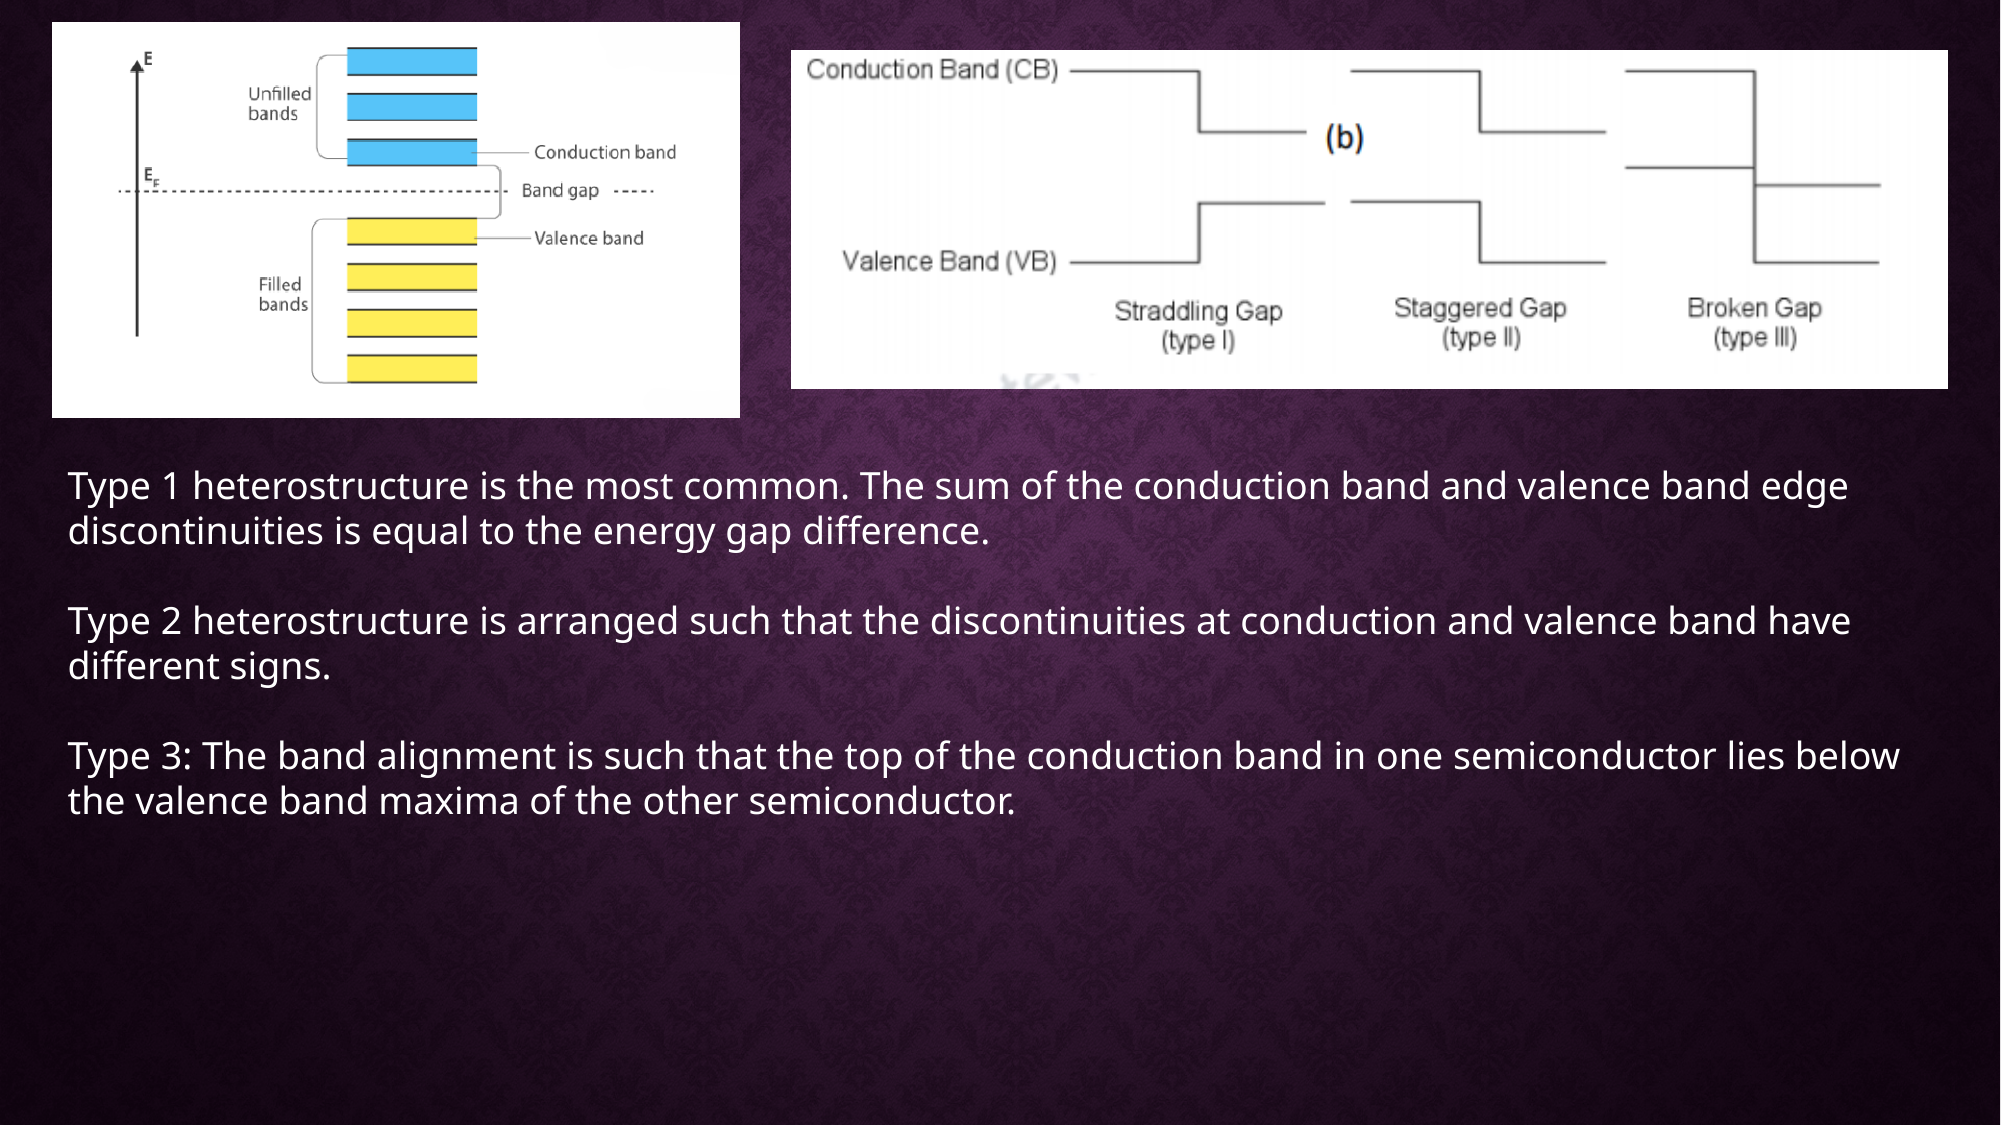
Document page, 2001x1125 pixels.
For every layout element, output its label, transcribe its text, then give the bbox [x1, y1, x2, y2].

picture [790, 50, 1948, 390]
text_box Type 1 heterostructure is the most common. The sum of the conduction band and valence band edge discontinuities is equal to the energy gap difference. Type 2 heterostructure is arranged such that the discontinuities at conduction and valence band have different signs. Type 3: The band alignment is such that the top of the conduction band in one semiconductor lies below the valence band maxima of the other semiconductor. [52, 454, 1947, 830]
picture [52, 21, 741, 419]
